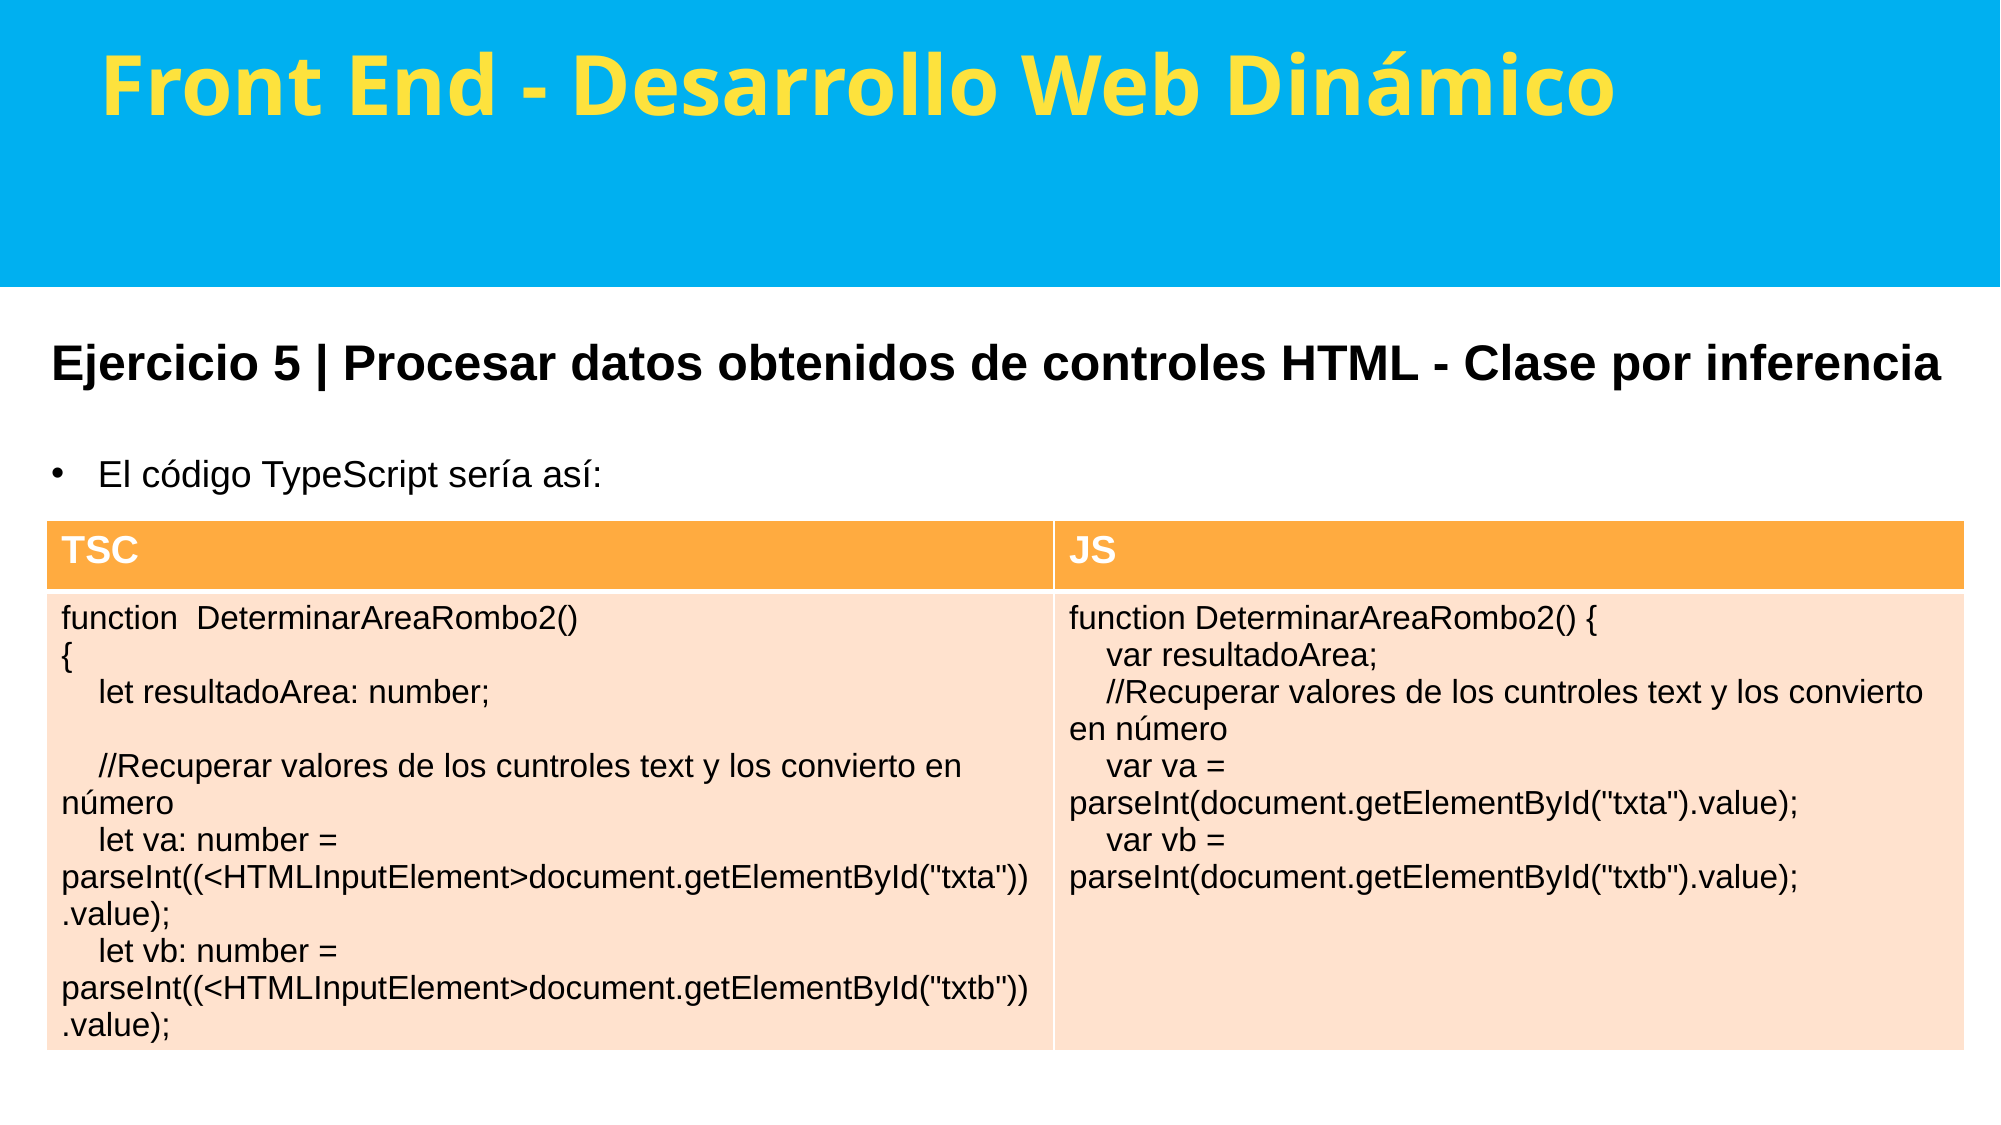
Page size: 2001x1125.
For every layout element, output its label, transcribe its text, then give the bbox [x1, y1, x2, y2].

table_cell function DeterminarAreaRombo2() { var resultadoArea; //Recuperar valores de los cuntroles text y los convierto en número var va = parseInt(document.getElementById("txta").value); var vb = parseInt(document.getElementById("txtb").value); [1055, 594, 1964, 1050]
picture [1647, 649, 1796, 799]
table_header JS [1055, 521, 1964, 589]
table_header TSC [47, 521, 1053, 589]
text_box Ejercicio 5 | Procesar datos obtenidos de controles HTML - Clase por inferencia El código TypeScript sería así: [30, 289, 1965, 701]
text_box Front End - Desarrollo Web Dinámico [92, 24, 1901, 222]
table_cell function DeterminarAreaRombo2() { let resultadoArea: number; //Recuperar valores de los cuntroles text y los convierto en número let va: number = parseInt((<HTMLInputElement>document.getElementById("txta")).value); let vb: number = parseInt((<HTMLInputElement>document.getElementById("txtb")).value); [47, 594, 1053, 1050]
text_box [0, 0, 2000, 287]
